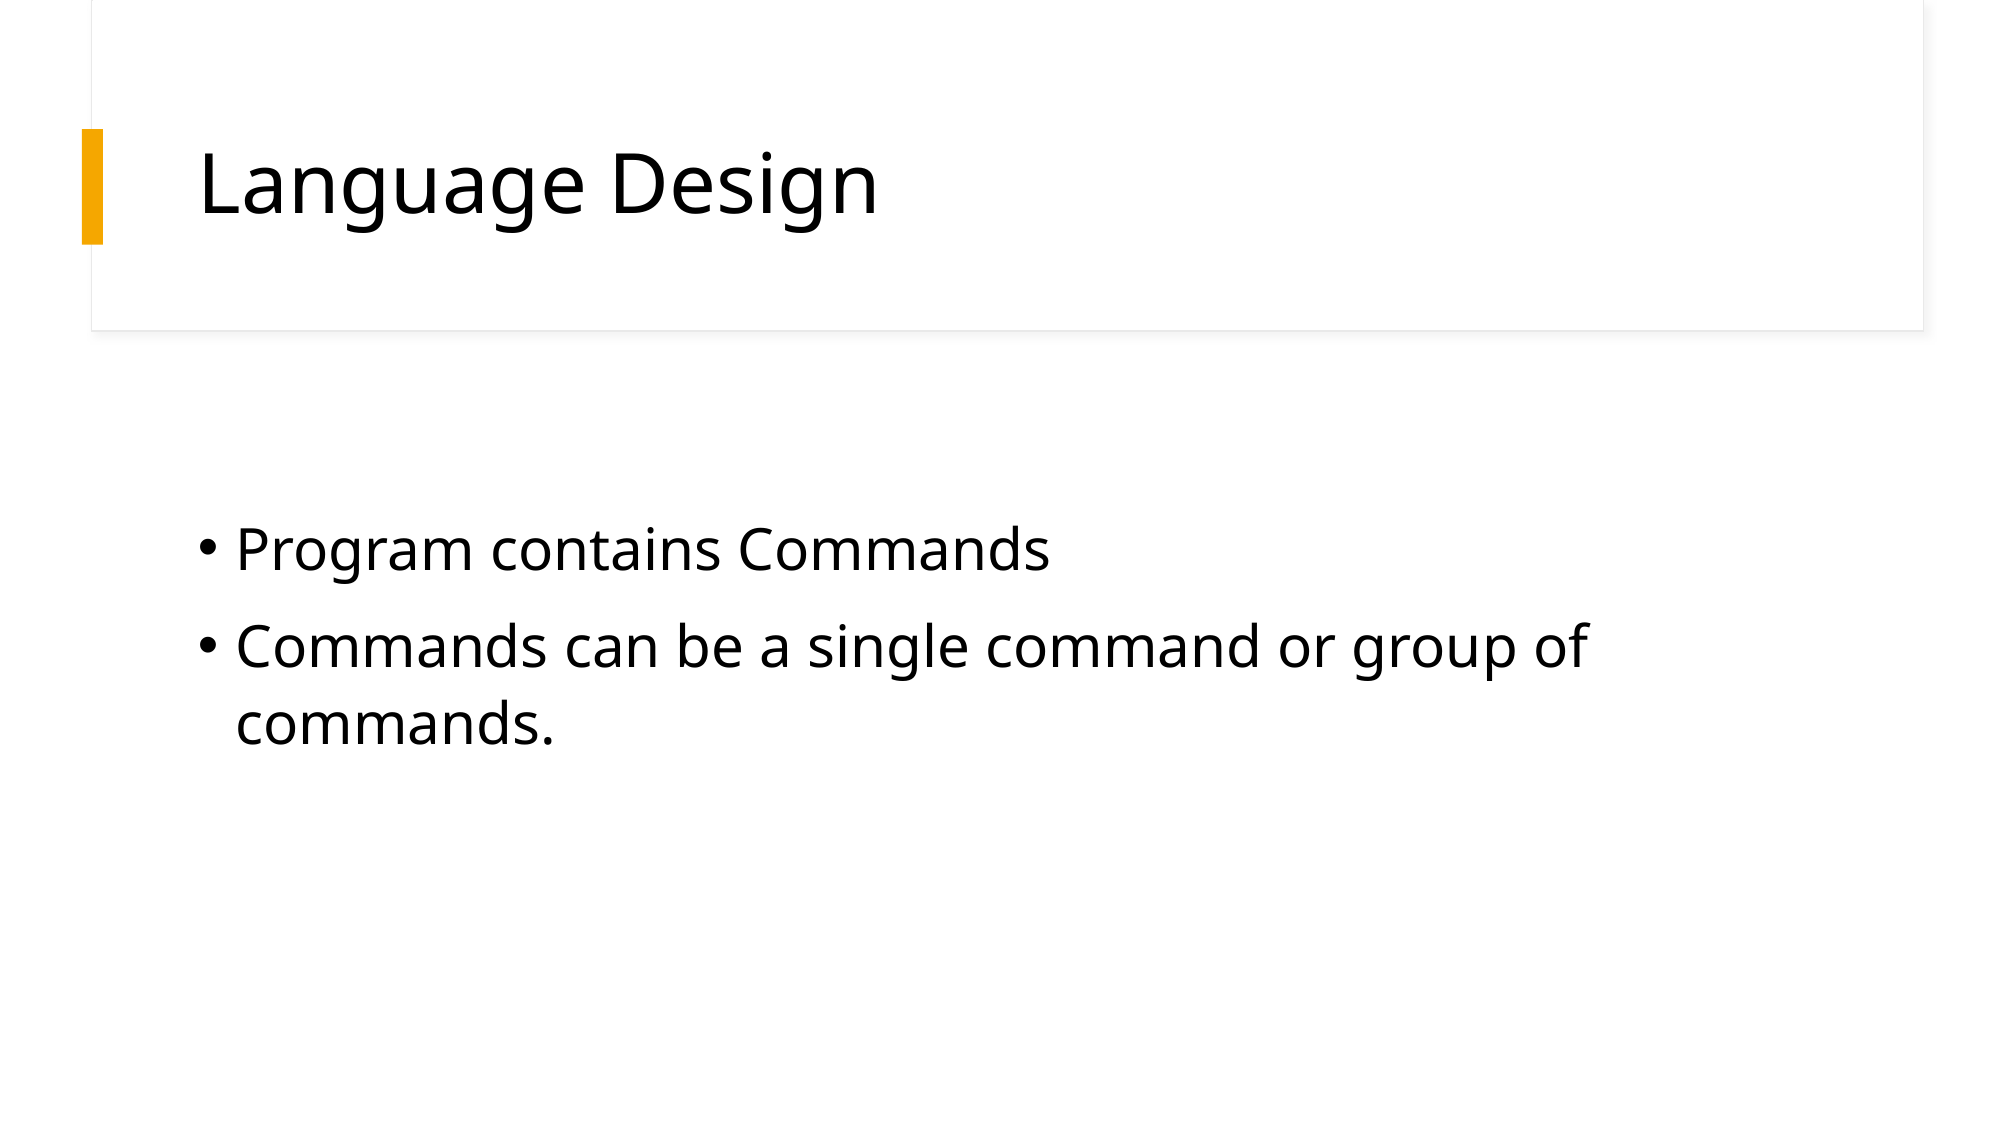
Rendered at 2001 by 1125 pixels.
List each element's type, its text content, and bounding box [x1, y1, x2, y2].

title Language Design [183, 90, 1851, 284]
list Program contains Commands Commands can be a single command or group of commands. [183, 406, 1851, 1013]
